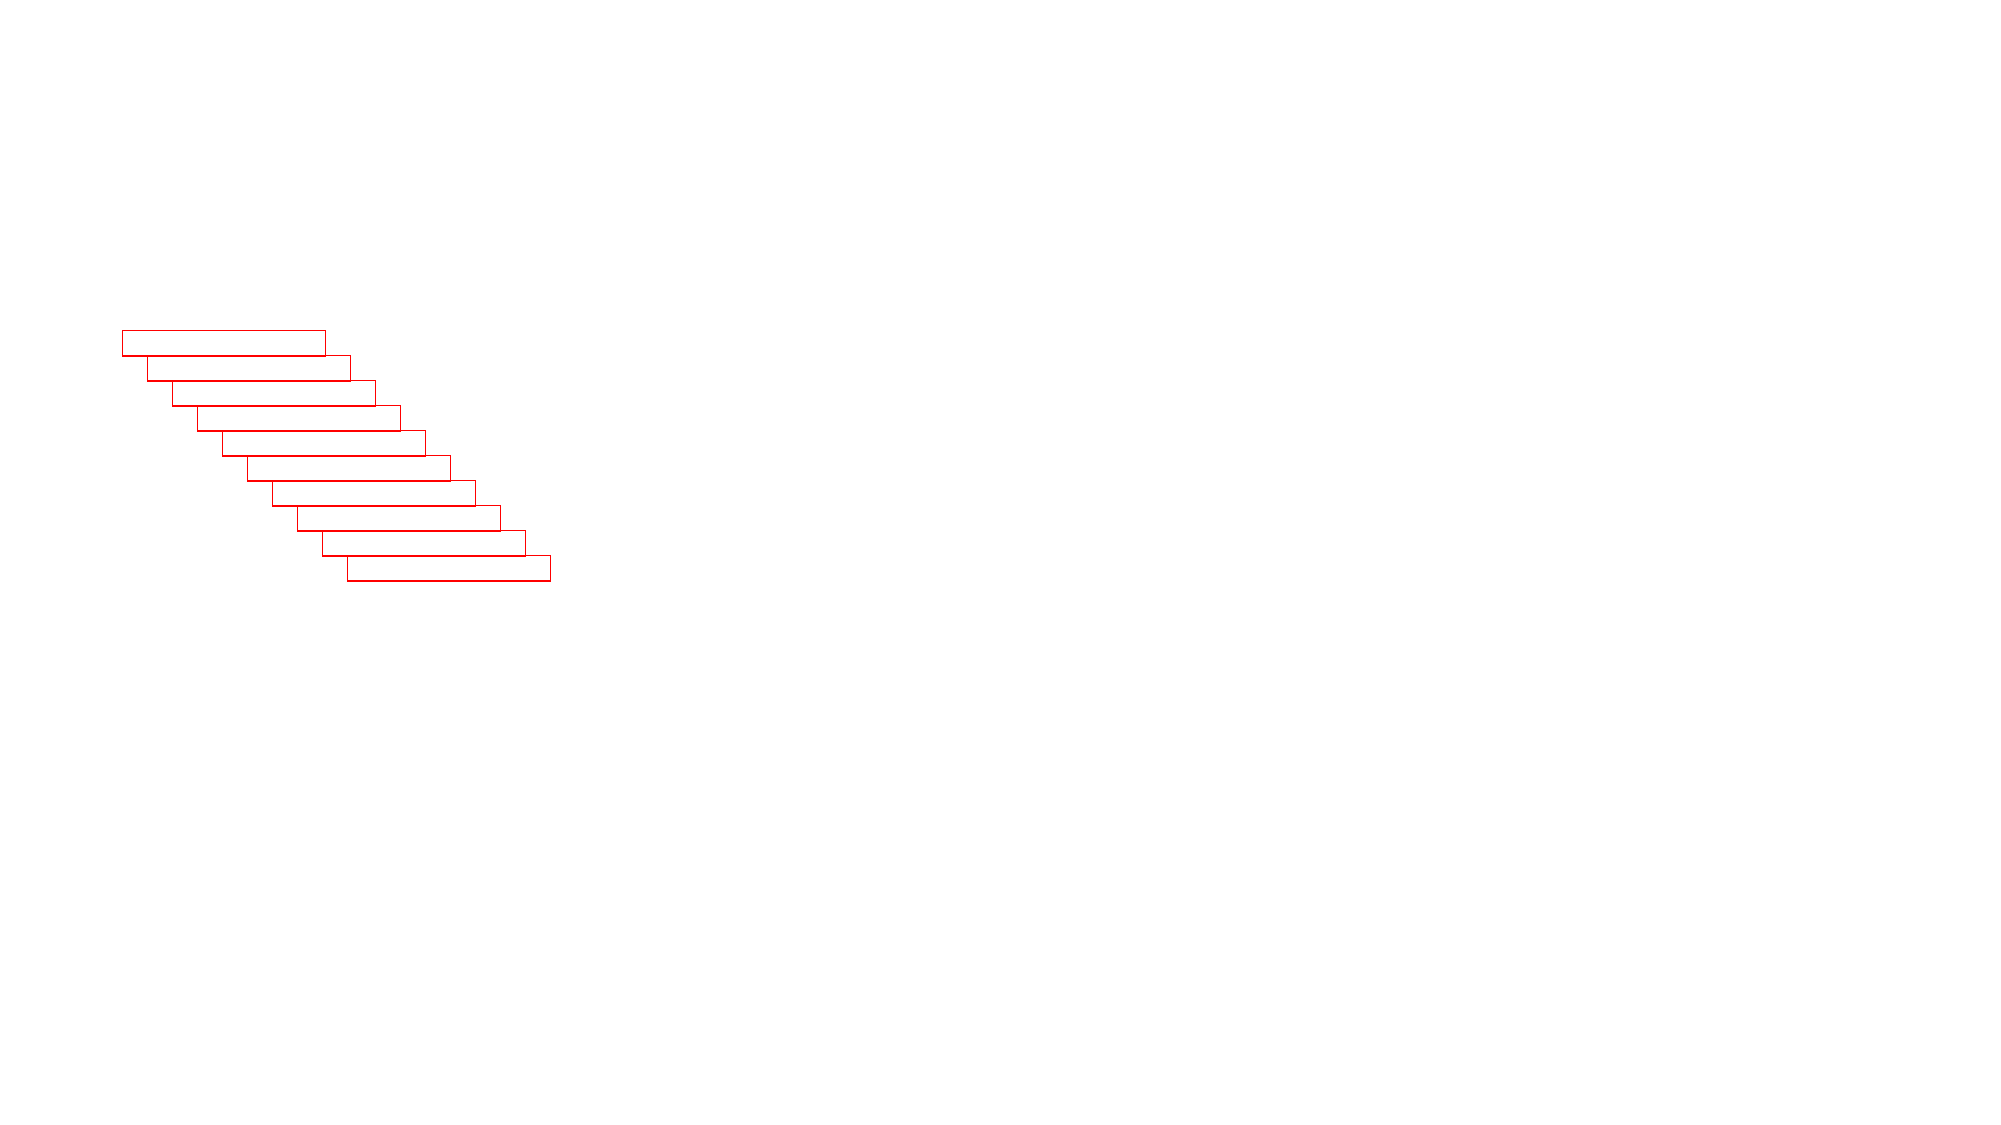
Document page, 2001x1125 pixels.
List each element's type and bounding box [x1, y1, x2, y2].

text_box [322, 529, 527, 557]
text_box [222, 429, 427, 457]
text_box [347, 554, 552, 582]
text_box [122, 329, 327, 357]
text_box [297, 504, 502, 532]
text_box [197, 404, 402, 432]
text_box [172, 379, 377, 407]
text_box [272, 479, 477, 507]
text_box [247, 454, 452, 482]
text_box [147, 354, 352, 382]
